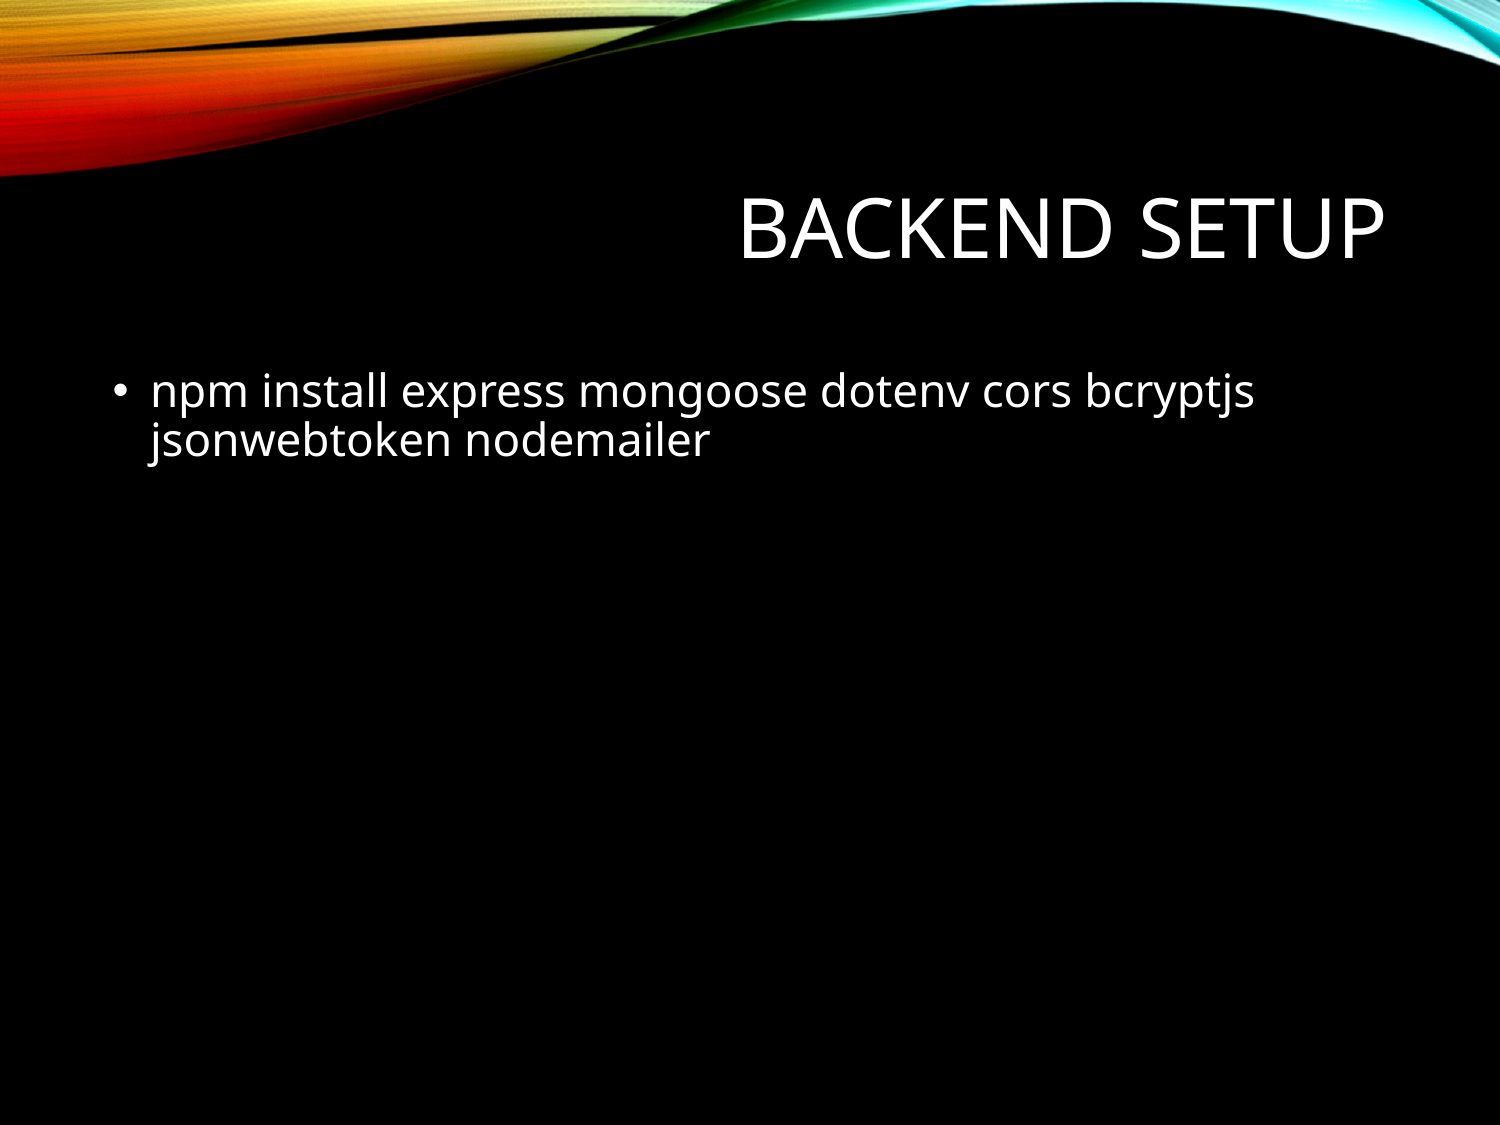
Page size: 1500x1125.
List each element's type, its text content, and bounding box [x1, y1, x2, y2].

title Backend Setup [356, 125, 1403, 338]
picture [0, 0, 1500, 178]
list npm install express mongoose dotenv cors bcryptjs jsonwebtoken nodemailer [97, 360, 1403, 1028]
